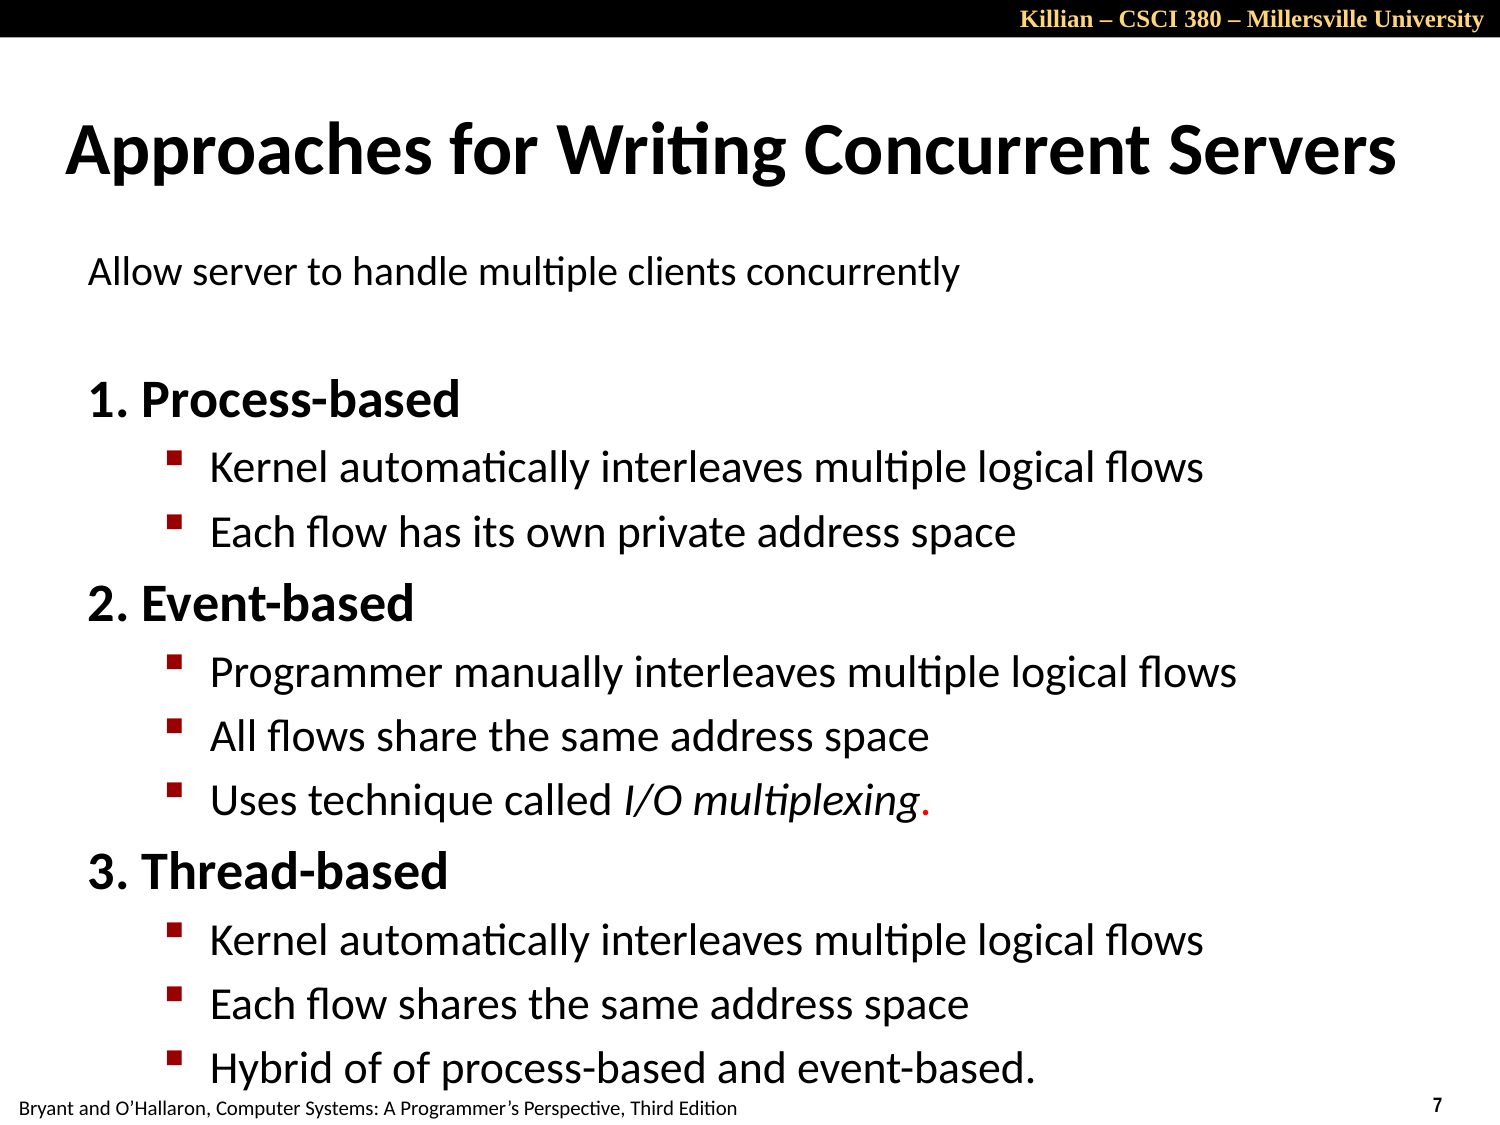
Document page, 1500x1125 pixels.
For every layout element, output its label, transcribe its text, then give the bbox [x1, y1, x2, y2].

list Allow server to handle multiple clients concurrently 1. Process-based Kernel automatically interleaves multiple logical flows Each flow has its own private address space 2. Event-based Programmer manually interleaves multiple logical flows All flows share the same address space Uses technique called I/O multiplexing. 3. Thread-based Kernel automatically interleaves multiple logical flows Each flow shares the same address space Hybrid of of process-based and event-based. [72, 235, 1428, 1101]
title Approaches for Writing Concurrent Servers [49, 54, 1463, 235]
